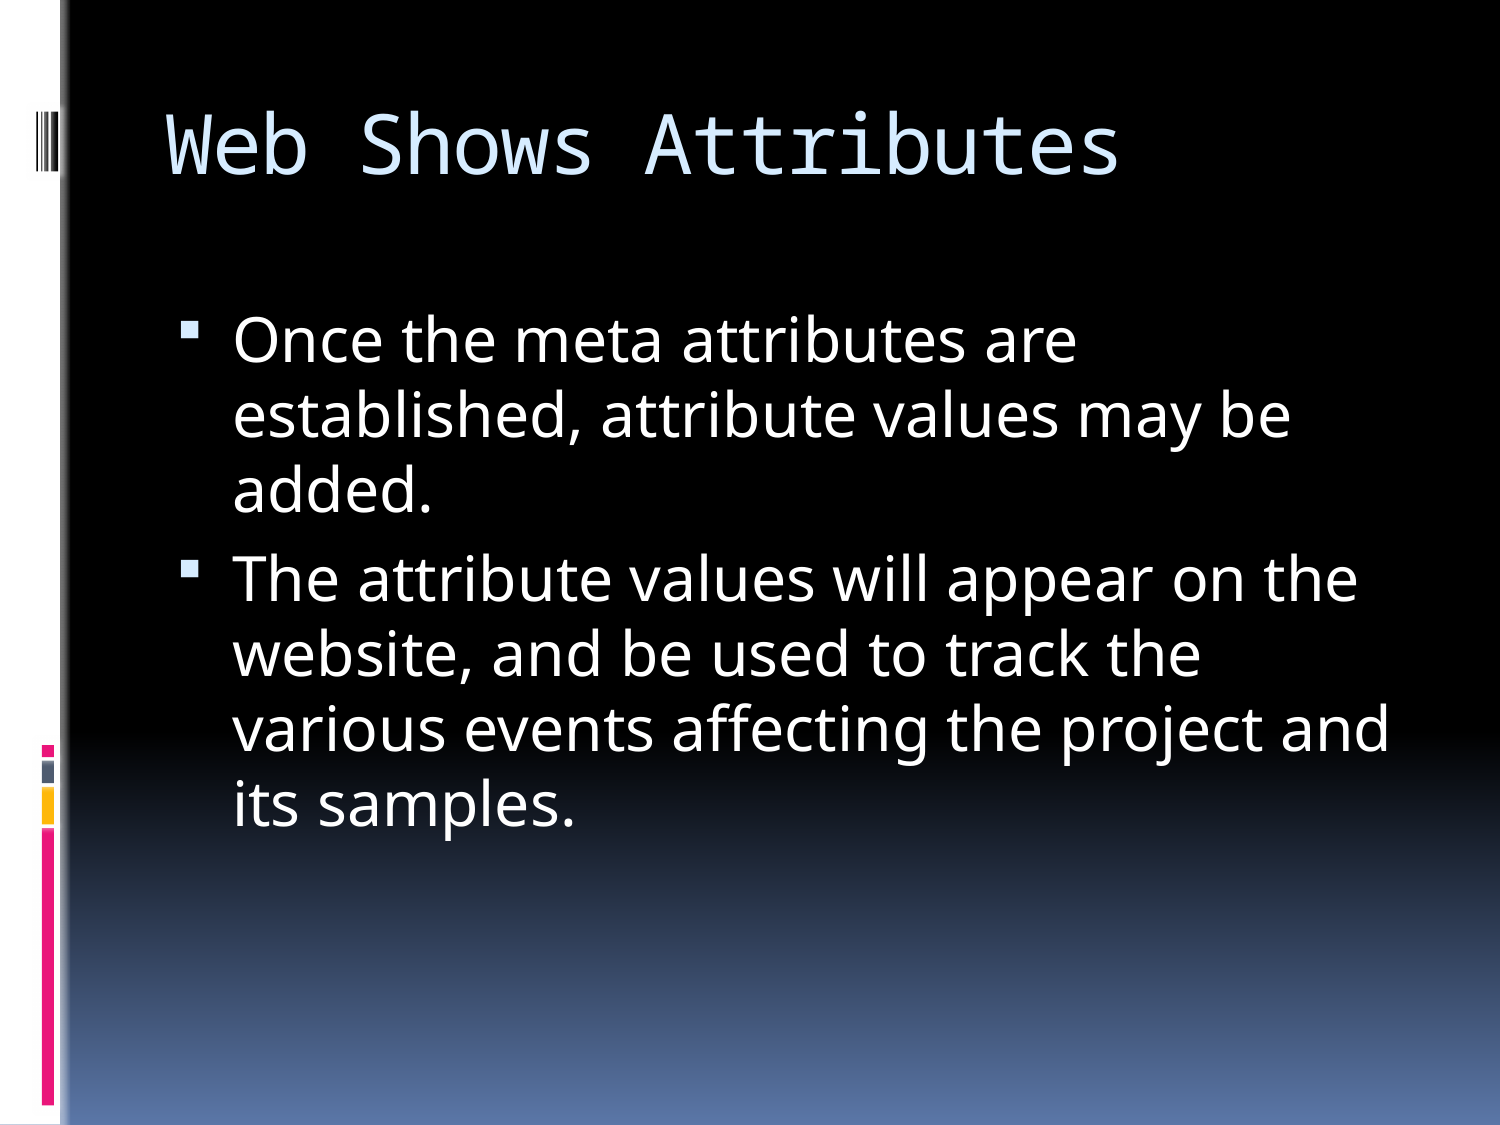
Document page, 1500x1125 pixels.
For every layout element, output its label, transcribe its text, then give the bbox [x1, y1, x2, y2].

list Once the meta attributes are established, attribute values may be added. The attribute values will appear on the website, and be used to track the various events affecting the project and its samples. [150, 292, 1425, 1043]
title Web Shows Attributes [150, 83, 1425, 234]
